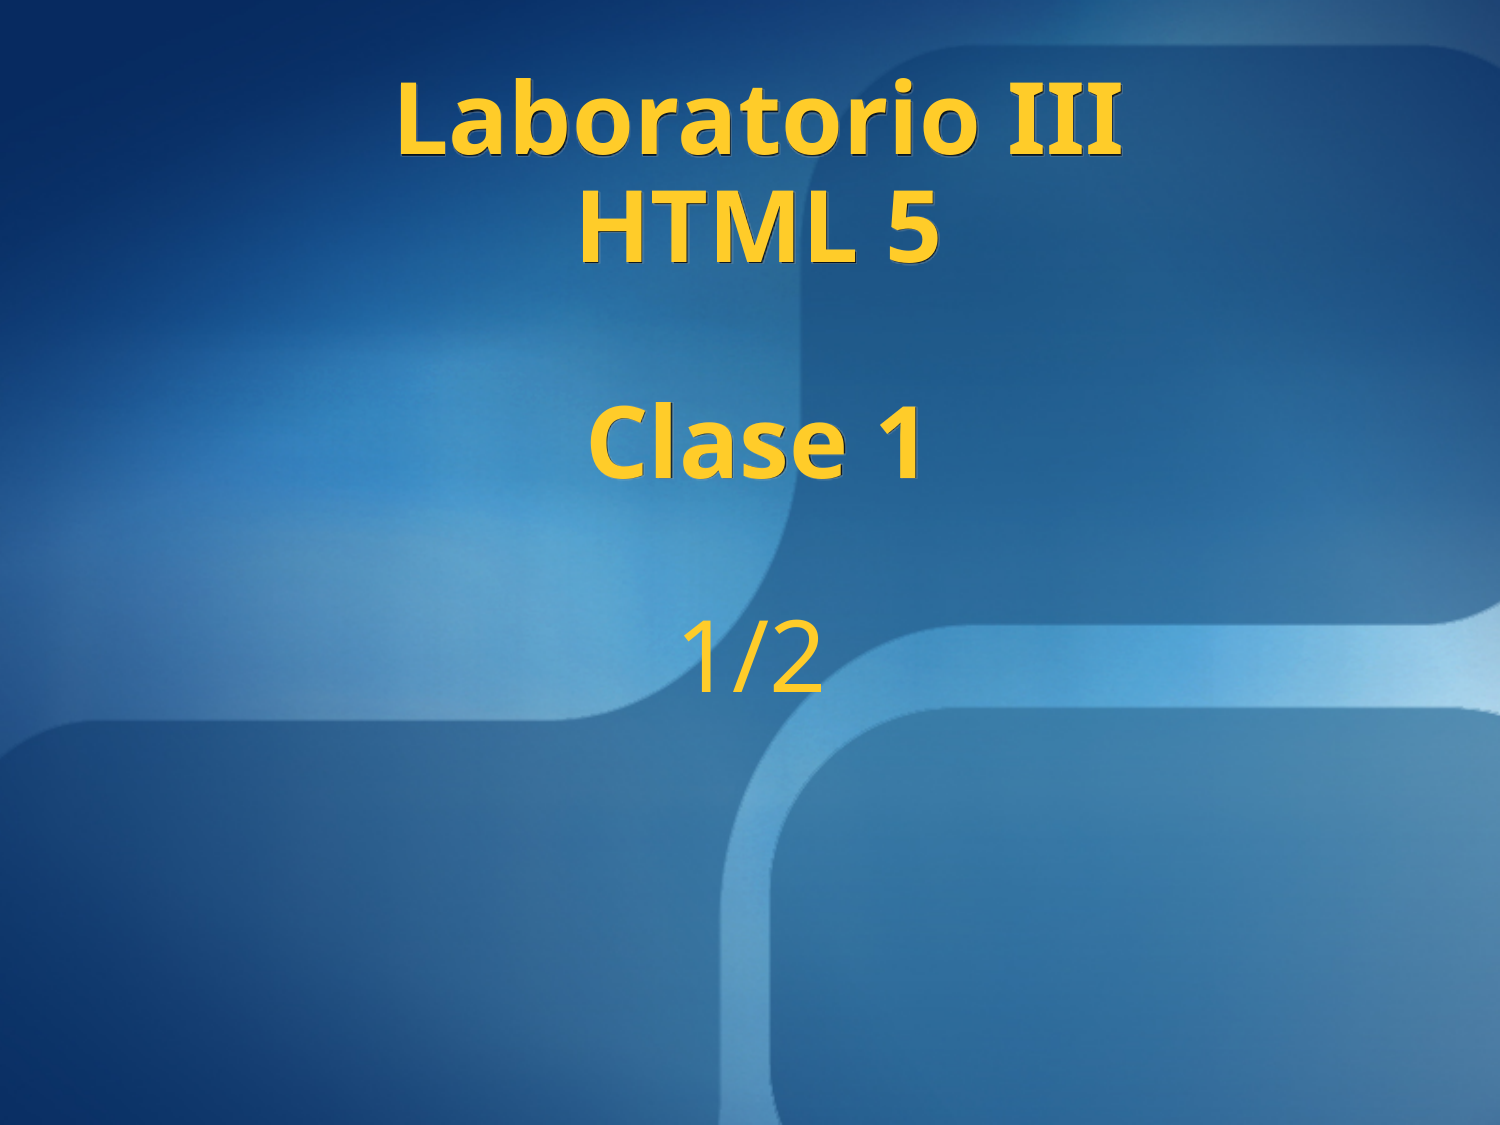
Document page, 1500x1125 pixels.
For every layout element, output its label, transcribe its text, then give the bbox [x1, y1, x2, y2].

picture [0, 0, 1500, 1125]
text_box Laboratorio III HTML 5 Clase 1 [53, 61, 1463, 508]
title 1/2 [37, 597, 1465, 723]
